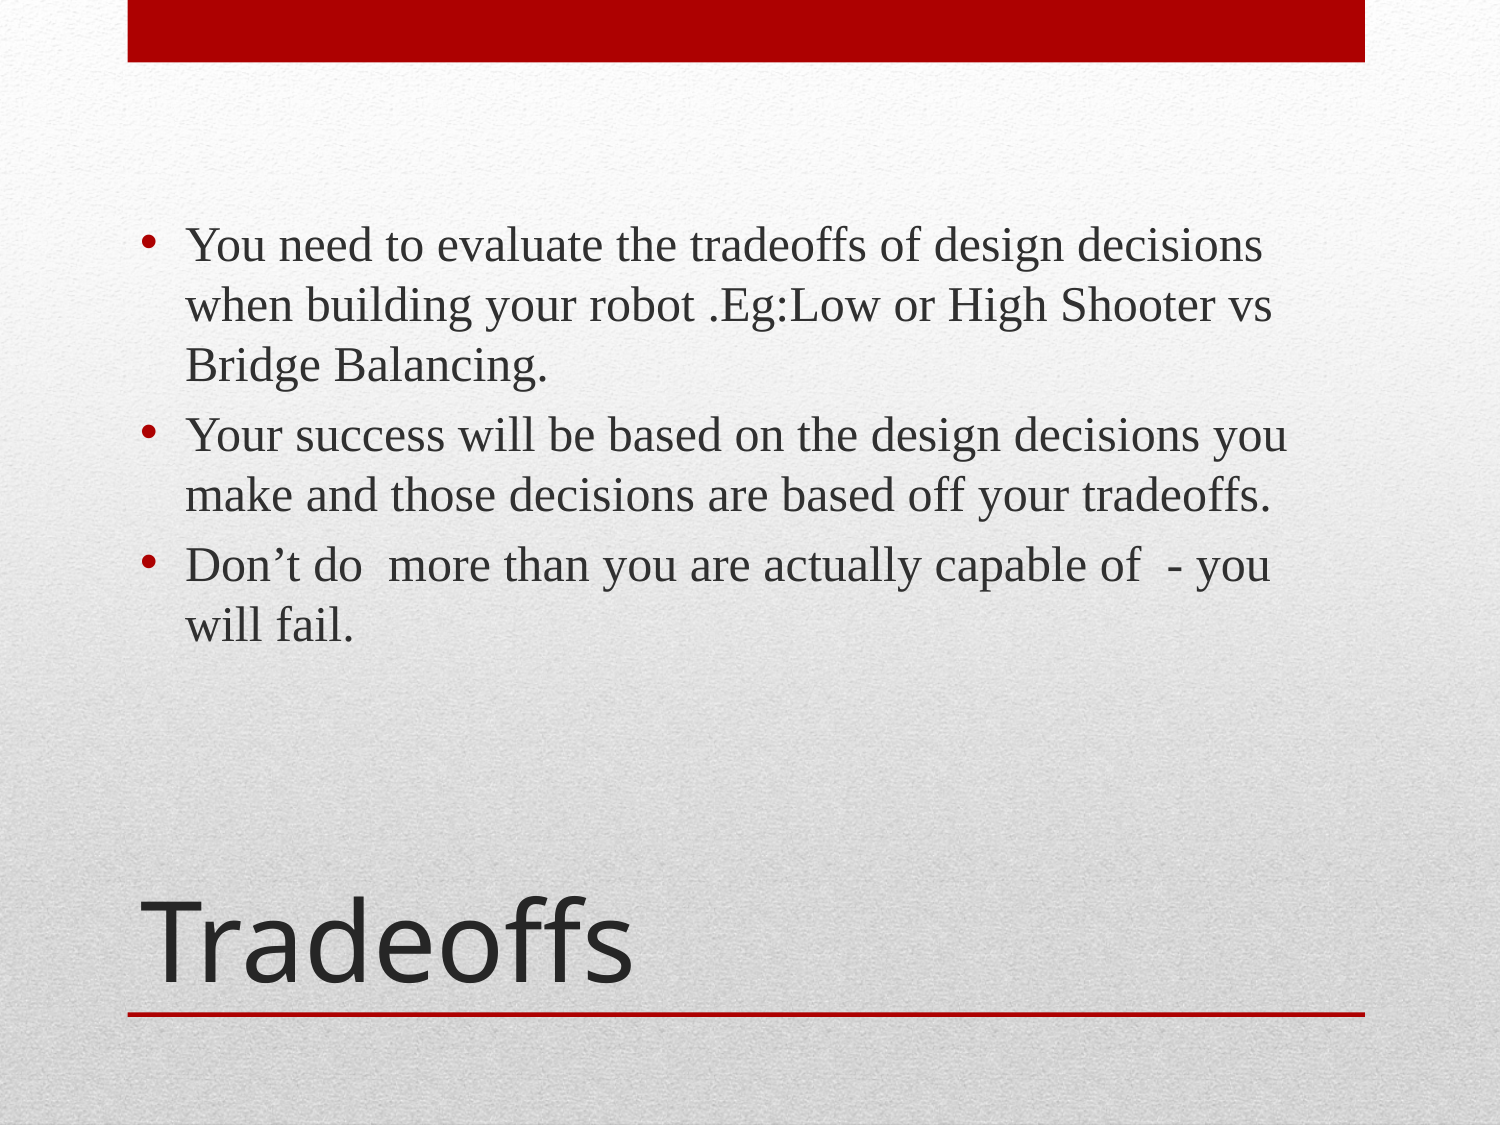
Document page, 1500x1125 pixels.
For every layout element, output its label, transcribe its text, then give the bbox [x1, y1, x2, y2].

title Tradeoffs [125, 750, 1238, 1013]
list You need to evaluate the tradeoffs of design decisions when building your robot .Eg:Low or High Shooter vs Bridge Balancing. Your success will be based on the design decisions you make and those decisions are based off your tradeoffs. Don’t do more than you are actually capable of - you will fail. [125, 112, 1363, 750]
